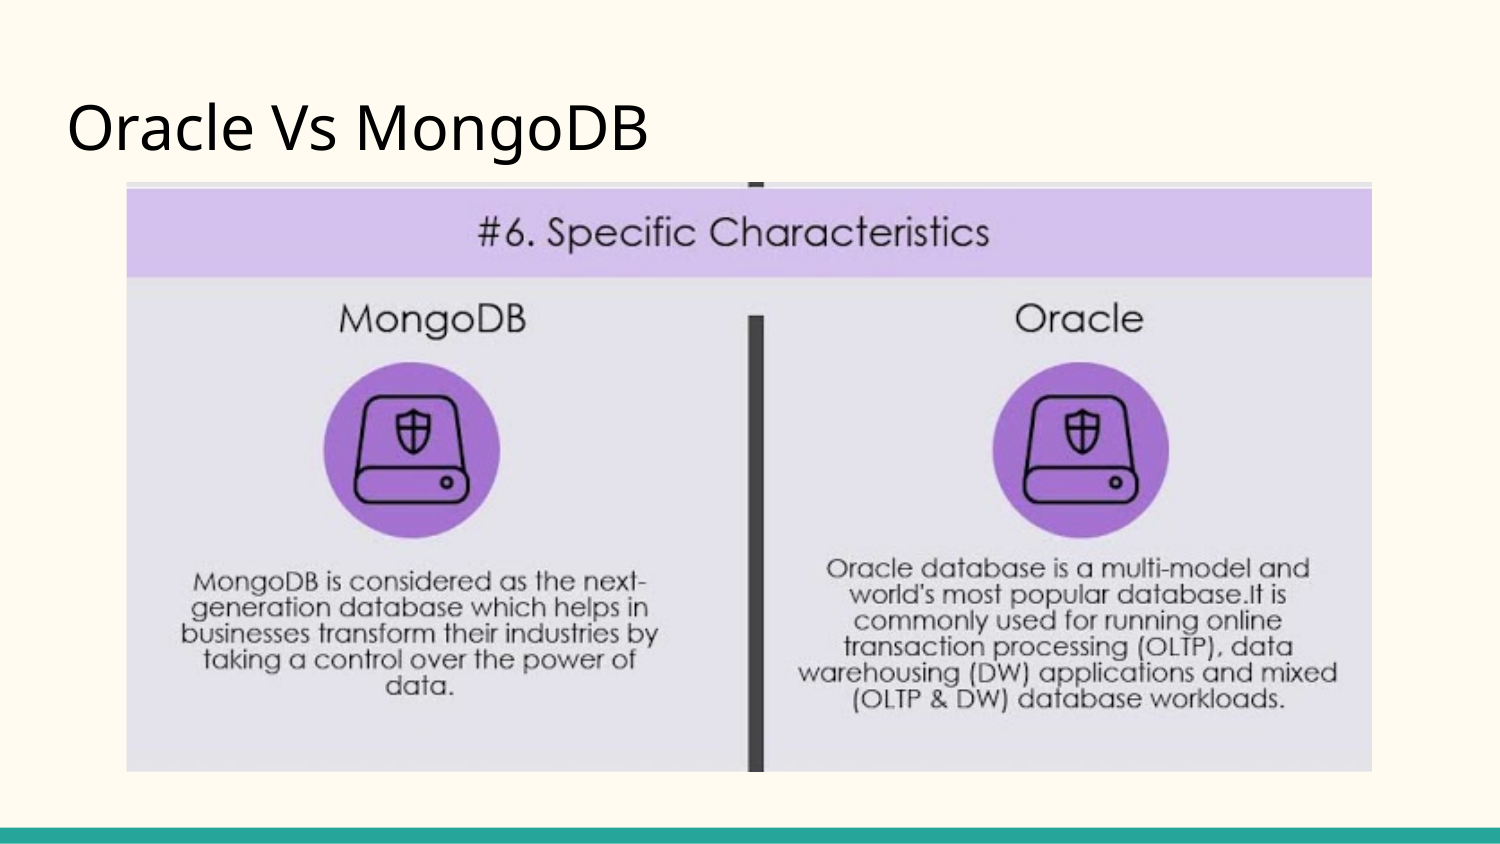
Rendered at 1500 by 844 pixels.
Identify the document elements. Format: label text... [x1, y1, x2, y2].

title Oracle Vs MongoDB [51, 72, 1449, 174]
picture [126, 182, 1374, 772]
